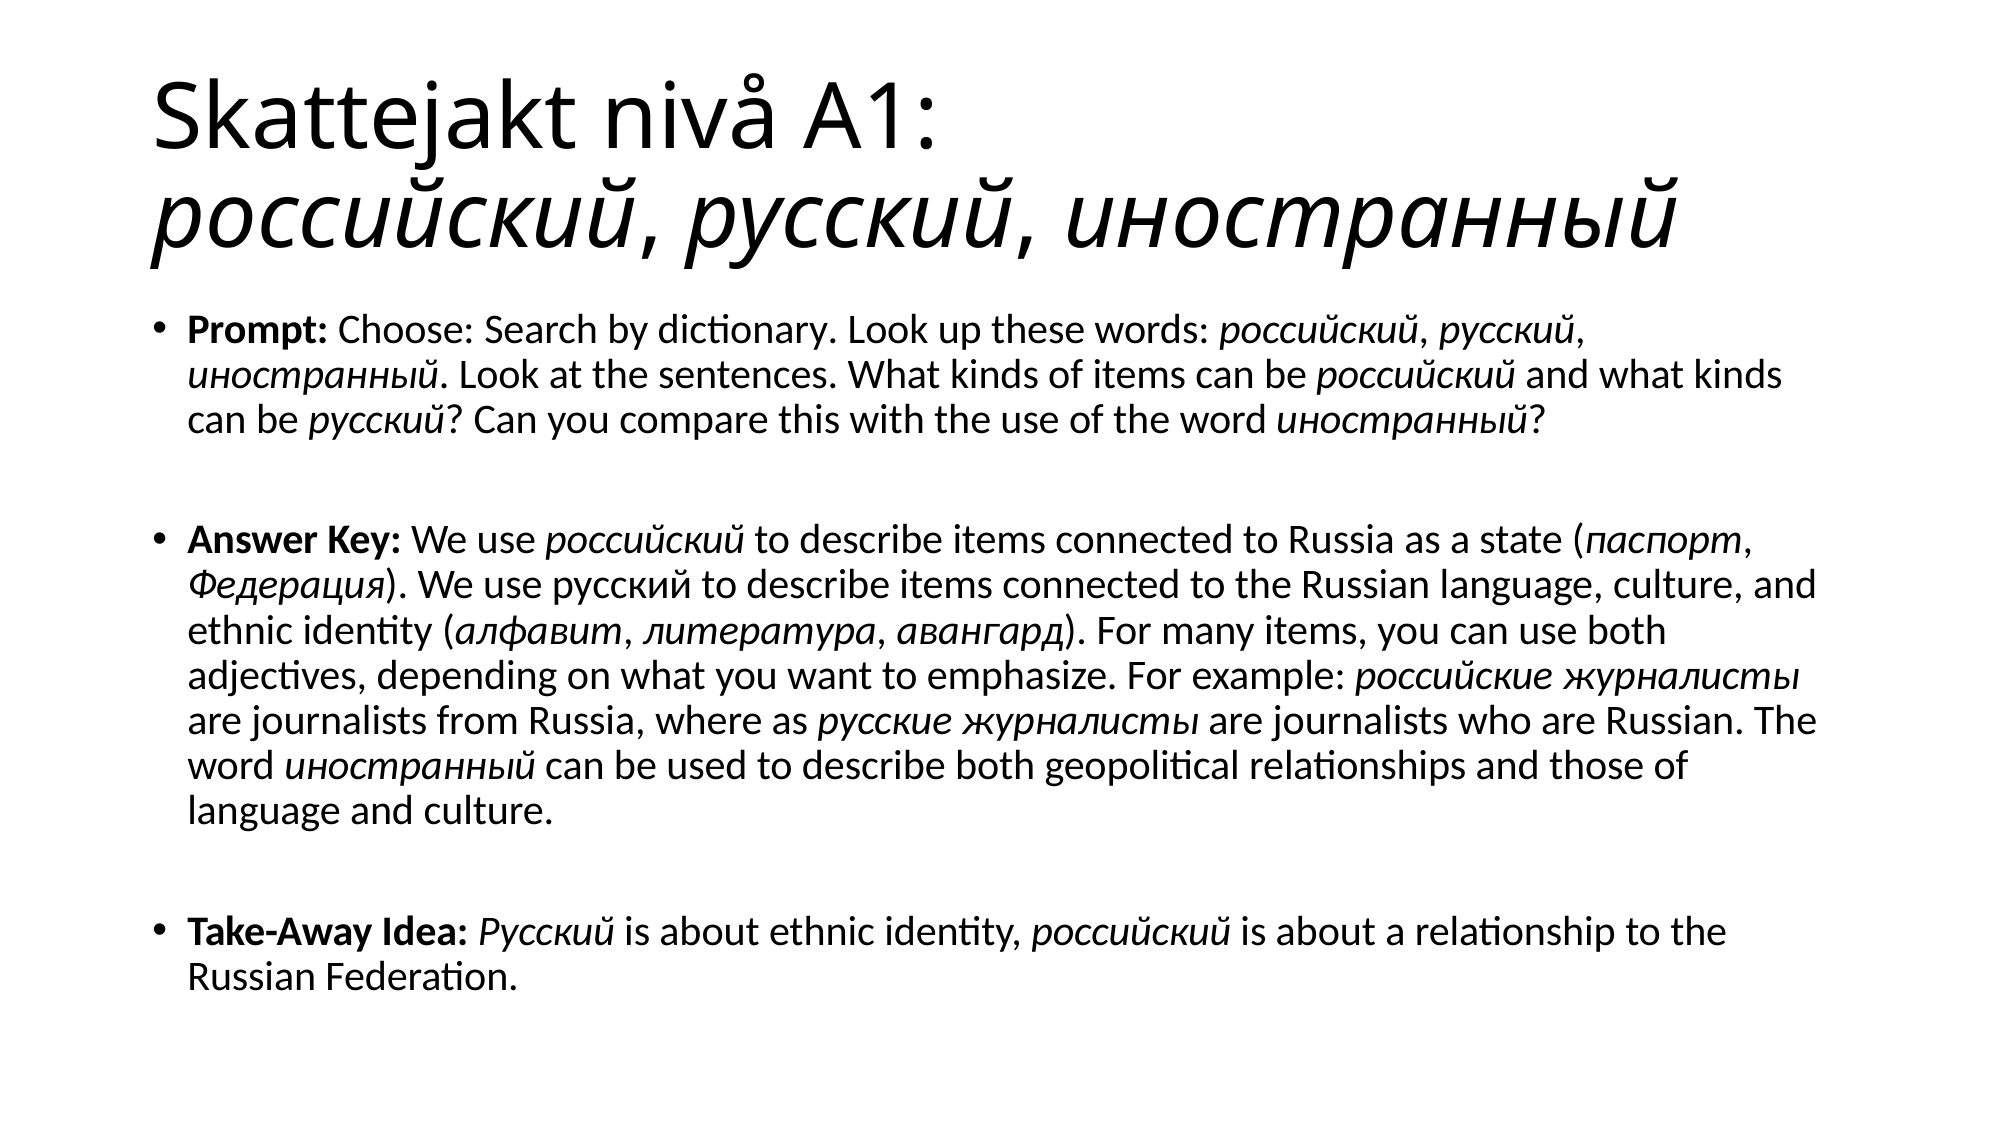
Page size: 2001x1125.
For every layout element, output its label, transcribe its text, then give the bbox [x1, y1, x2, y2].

list Prompt: Choose: Search by dictionary. Look up these words: российский, русский, иностранный. Look at the sentences. What kinds of items can be российский and what kinds can be русский? Can you compare this with the use of the word иностранный? Answer Key: We use российский to describe items connected to Russia as a state (паспорт, Федерация). We use русский to describe items connected to the Russian language, culture, and ethnic identity (алфавит, литература, авангард). For many items, you can use both adjectives, depending on what you want to emphasize. For example: российские журналисты are journalists from Russia, where as русские журналисты are journalists who are Russian. The word иностранный can be used to describe both geopolitical relationships and those of language and culture. Take-Away Idea: Русский is about ethnic identity, российский is about a relationship to the Russian Federation. [137, 299, 1863, 1014]
title Skattejakt nivå A1: российский, русский, иностранный [137, 59, 1863, 278]
